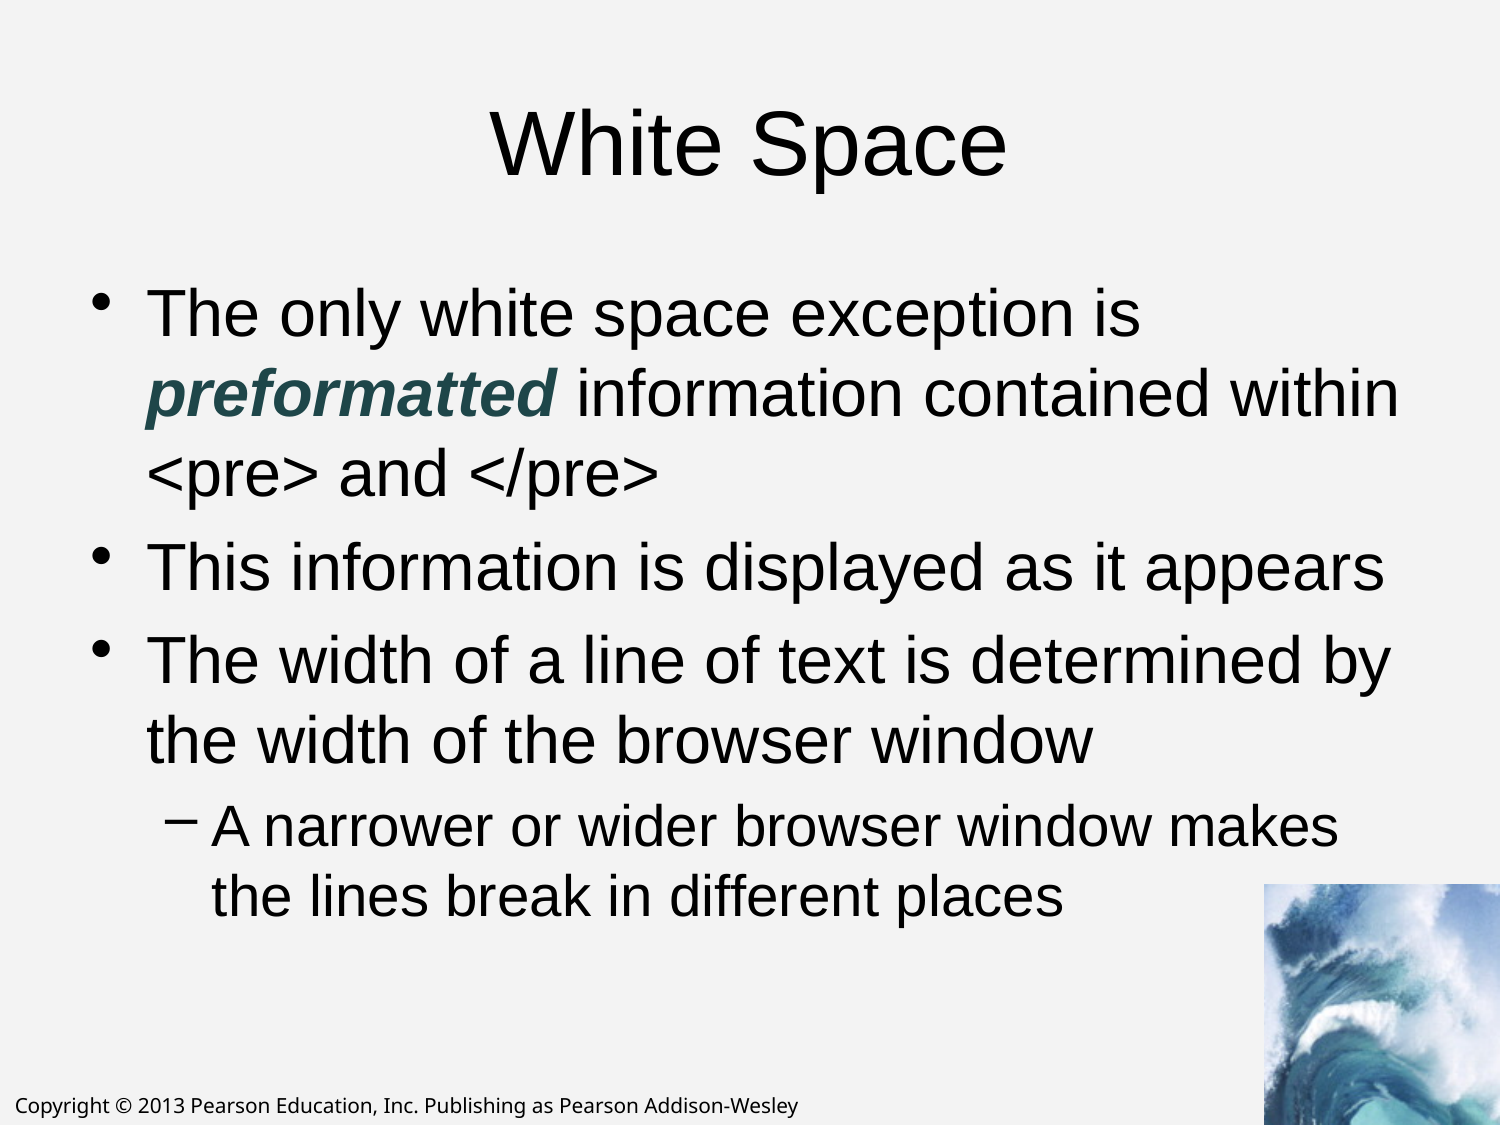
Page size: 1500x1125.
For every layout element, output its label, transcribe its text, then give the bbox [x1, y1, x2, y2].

list The only white space exception is preformatted information contained within <pre> and </pre> This information is displayed as it appears The width of a line of text is determined by the width of the browser window A narrower or wider browser window makes the lines break in different places [74, 262, 1426, 1006]
picture [1264, 884, 1500, 1125]
title White Space [74, 44, 1426, 233]
